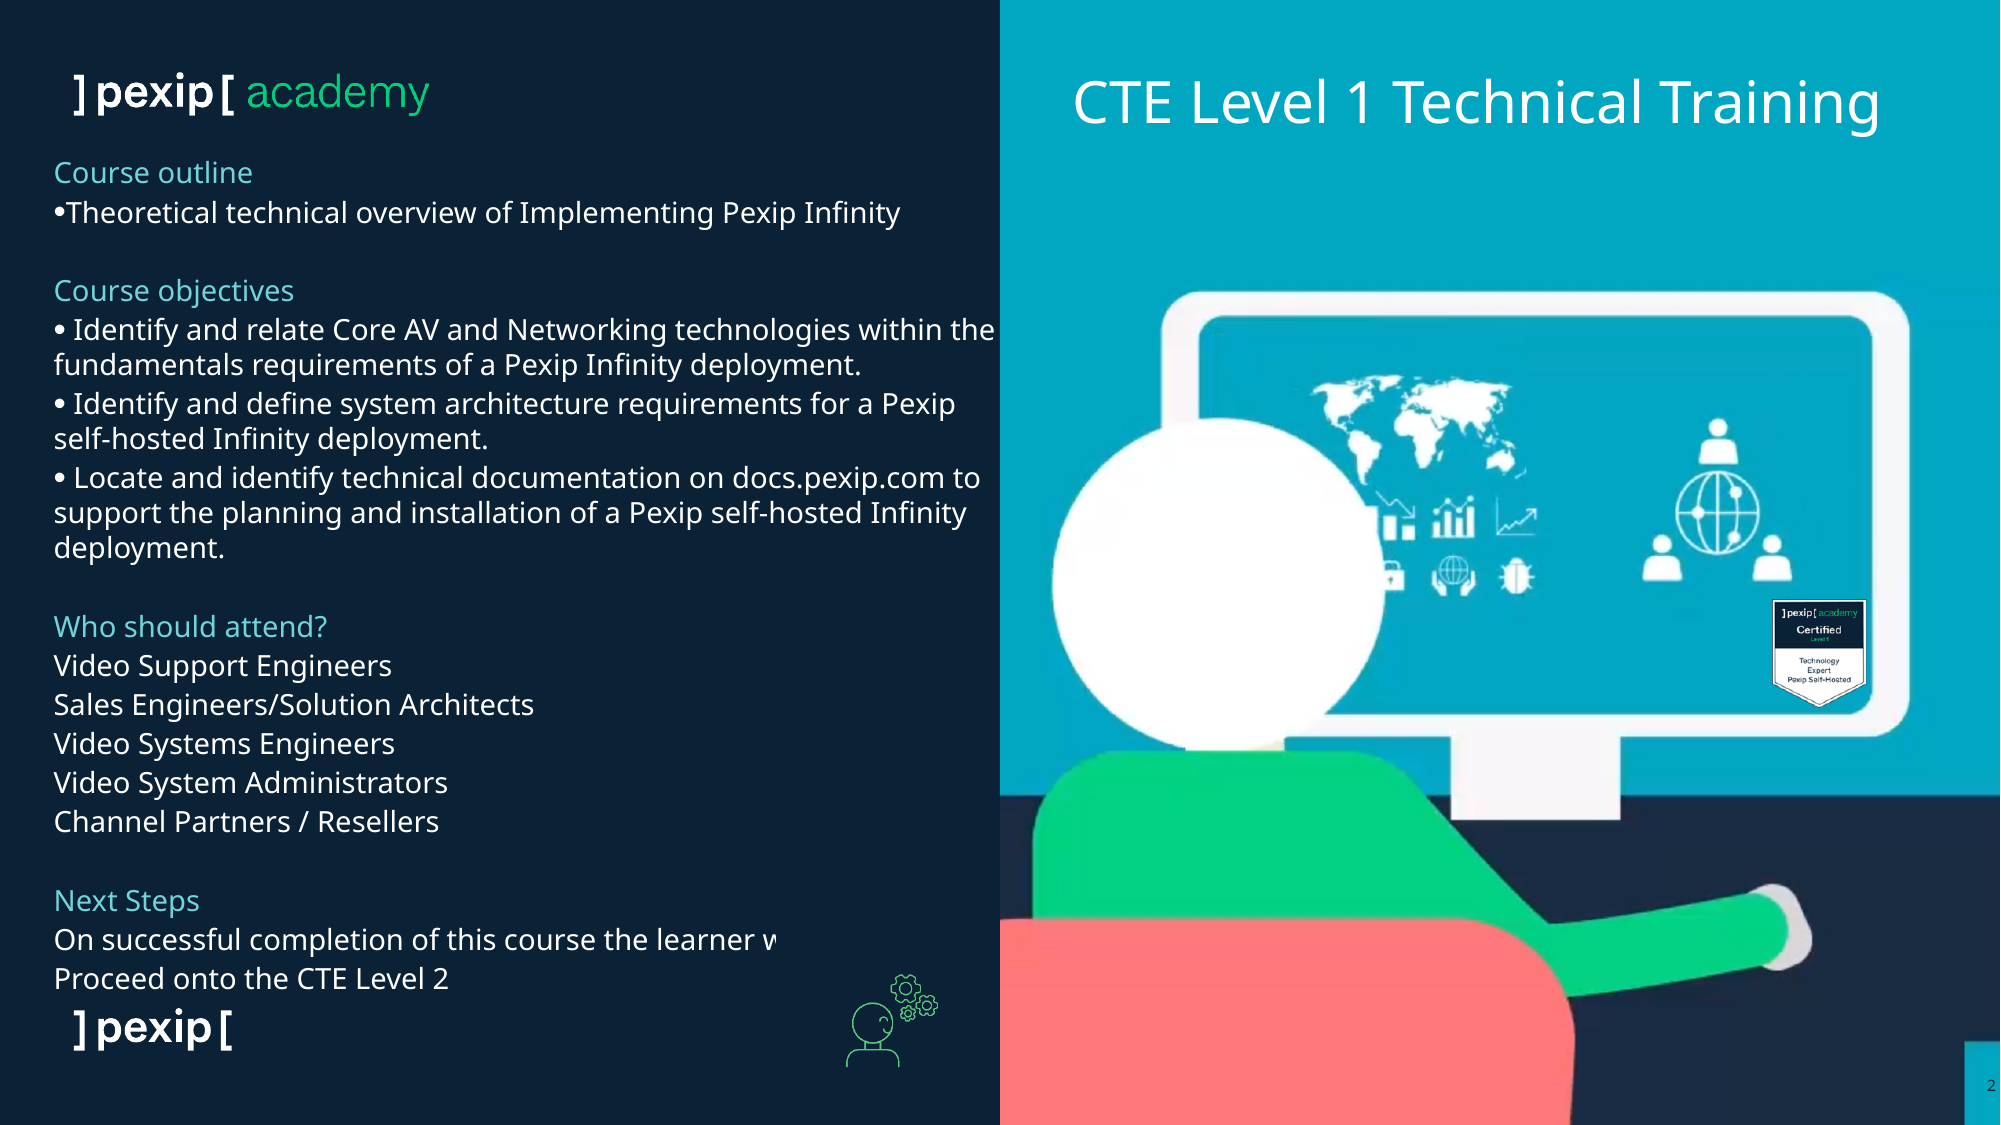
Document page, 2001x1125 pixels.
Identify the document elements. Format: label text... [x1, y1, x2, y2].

list Course outline Theoretical technical overview of Implementing Pexip Infinity Course objectives Identify and relate Core AV and Networking technologies within the fundamentals requirements of a Pexip Infinity deployment. Identify and define system architecture requirements for a Pexip self-hosted Infinity deployment. Locate and identify technical documentation on docs.pexip.com to support the planning and installation of a Pexip self-hosted Infinity deployment. Who should attend? Video Support Engineers Sales Engineers/Solution Architects Video Systems Engineers Video System Administrators Channel Partners / Resellers Next Steps On successful completion of this course the learner will be able to: Proceed onto the CTE Level 2 [53, 154, 999, 1088]
picture [776, 0, 2000, 1125]
picture [73, 72, 432, 118]
